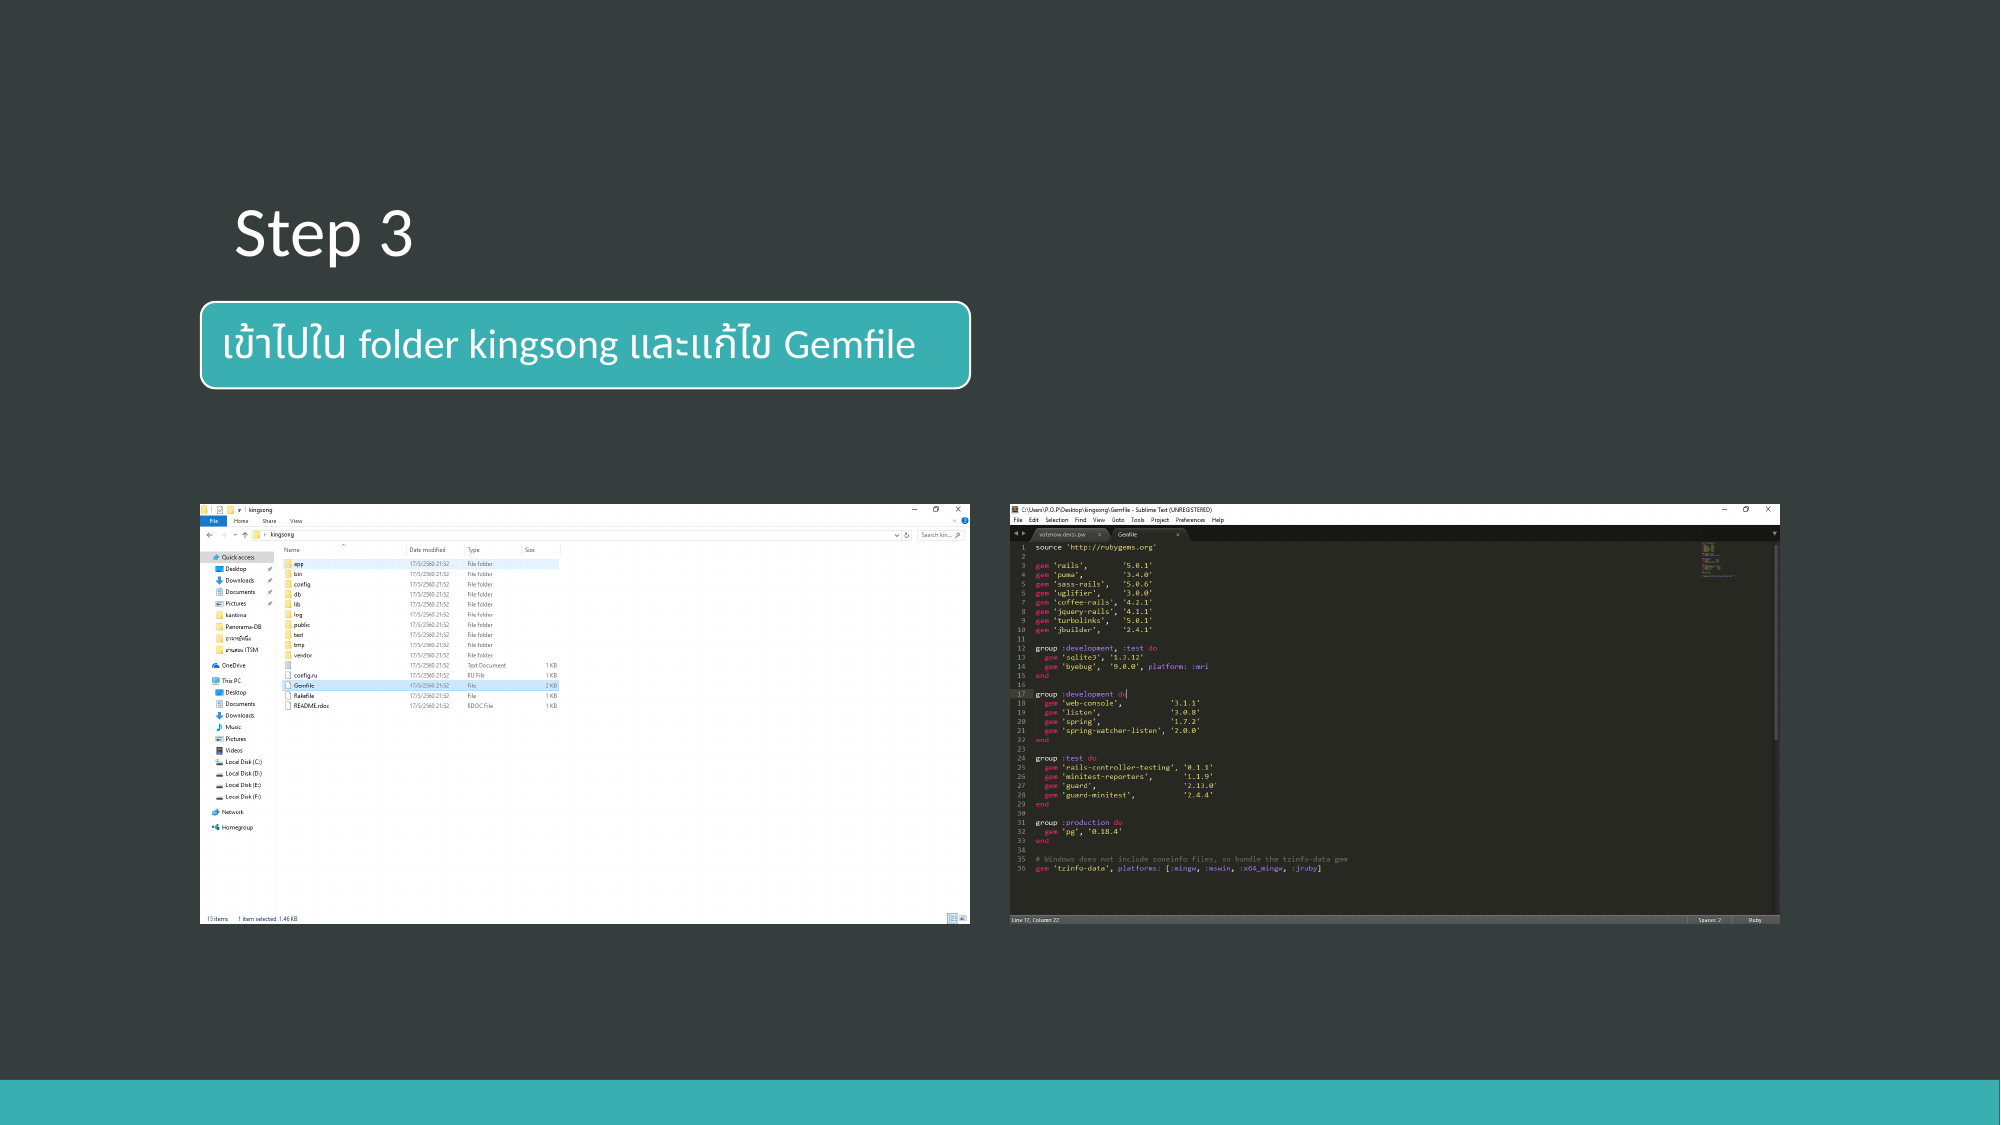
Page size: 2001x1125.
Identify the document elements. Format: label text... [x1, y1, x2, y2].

title Step 3 [219, 76, 1780, 279]
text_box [200, 301, 971, 389]
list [200, 504, 971, 924]
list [1010, 504, 1780, 924]
